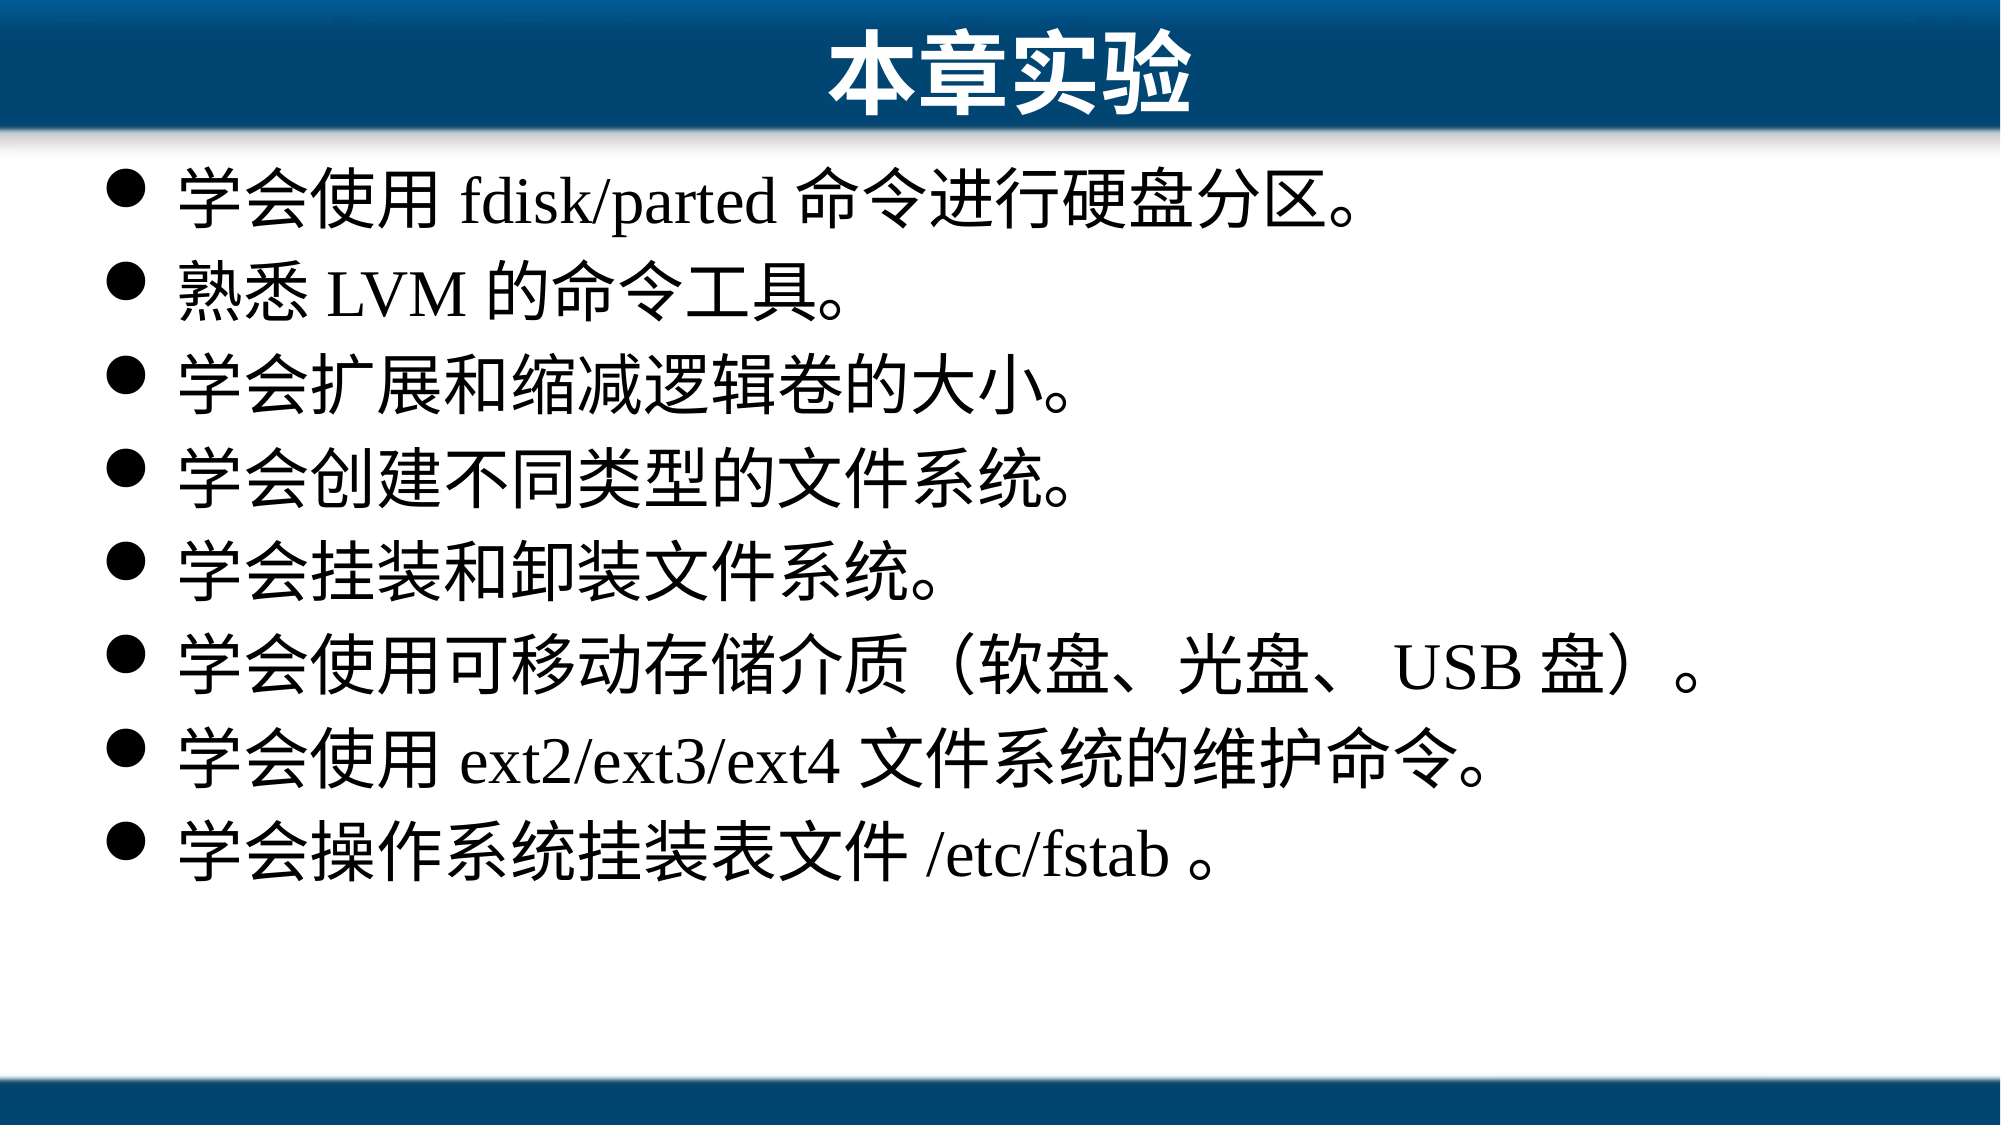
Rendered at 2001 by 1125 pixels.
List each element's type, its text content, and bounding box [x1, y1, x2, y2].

list 学会使用fdisk/parted命令进行硬盘分区。 熟悉LVM的命令工具。 学会扩展和缩减逻辑卷的大小。 学会创建不同类型的文件系统。 学会挂装和卸装文件系统。 学会使用可移动存储介质（软盘、光盘、USB盘）。 学会使用ext2/ext3/ext4文件系统的维护命令。 学会操作系统挂装表文件/etc/fstab。 [86, 149, 1934, 958]
picture [0, 0, 2001, 1125]
title 本章实验 [86, 19, 1934, 124]
